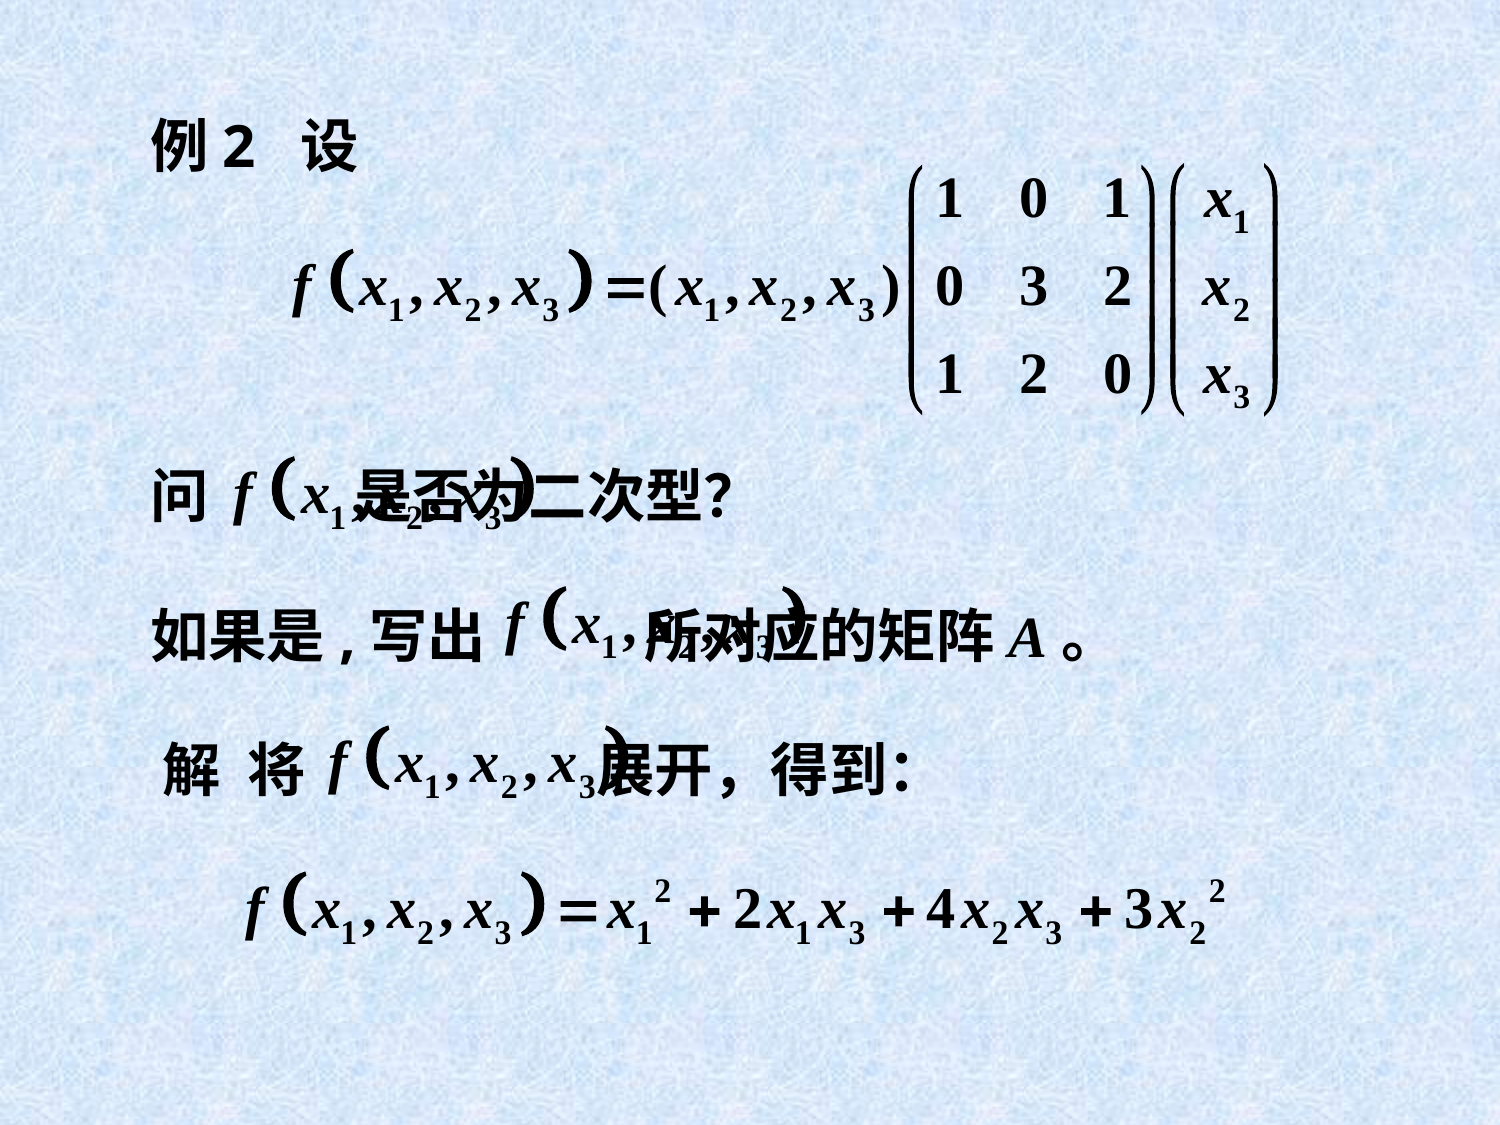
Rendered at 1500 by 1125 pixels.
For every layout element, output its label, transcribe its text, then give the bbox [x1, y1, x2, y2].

text_box 解 将 展开，得到： [632, 725, 1128, 811]
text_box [312, 725, 630, 811]
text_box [489, 585, 807, 671]
text_box 例2 设 问 是否为二次型？ 如果是,写出 所对应的矩阵A。 [135, 101, 1412, 677]
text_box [229, 869, 1231, 957]
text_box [218, 455, 535, 541]
text_box 解 将 展开，得到： [147, 725, 310, 811]
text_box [277, 160, 1289, 419]
picture [0, 0, 1500, 1125]
